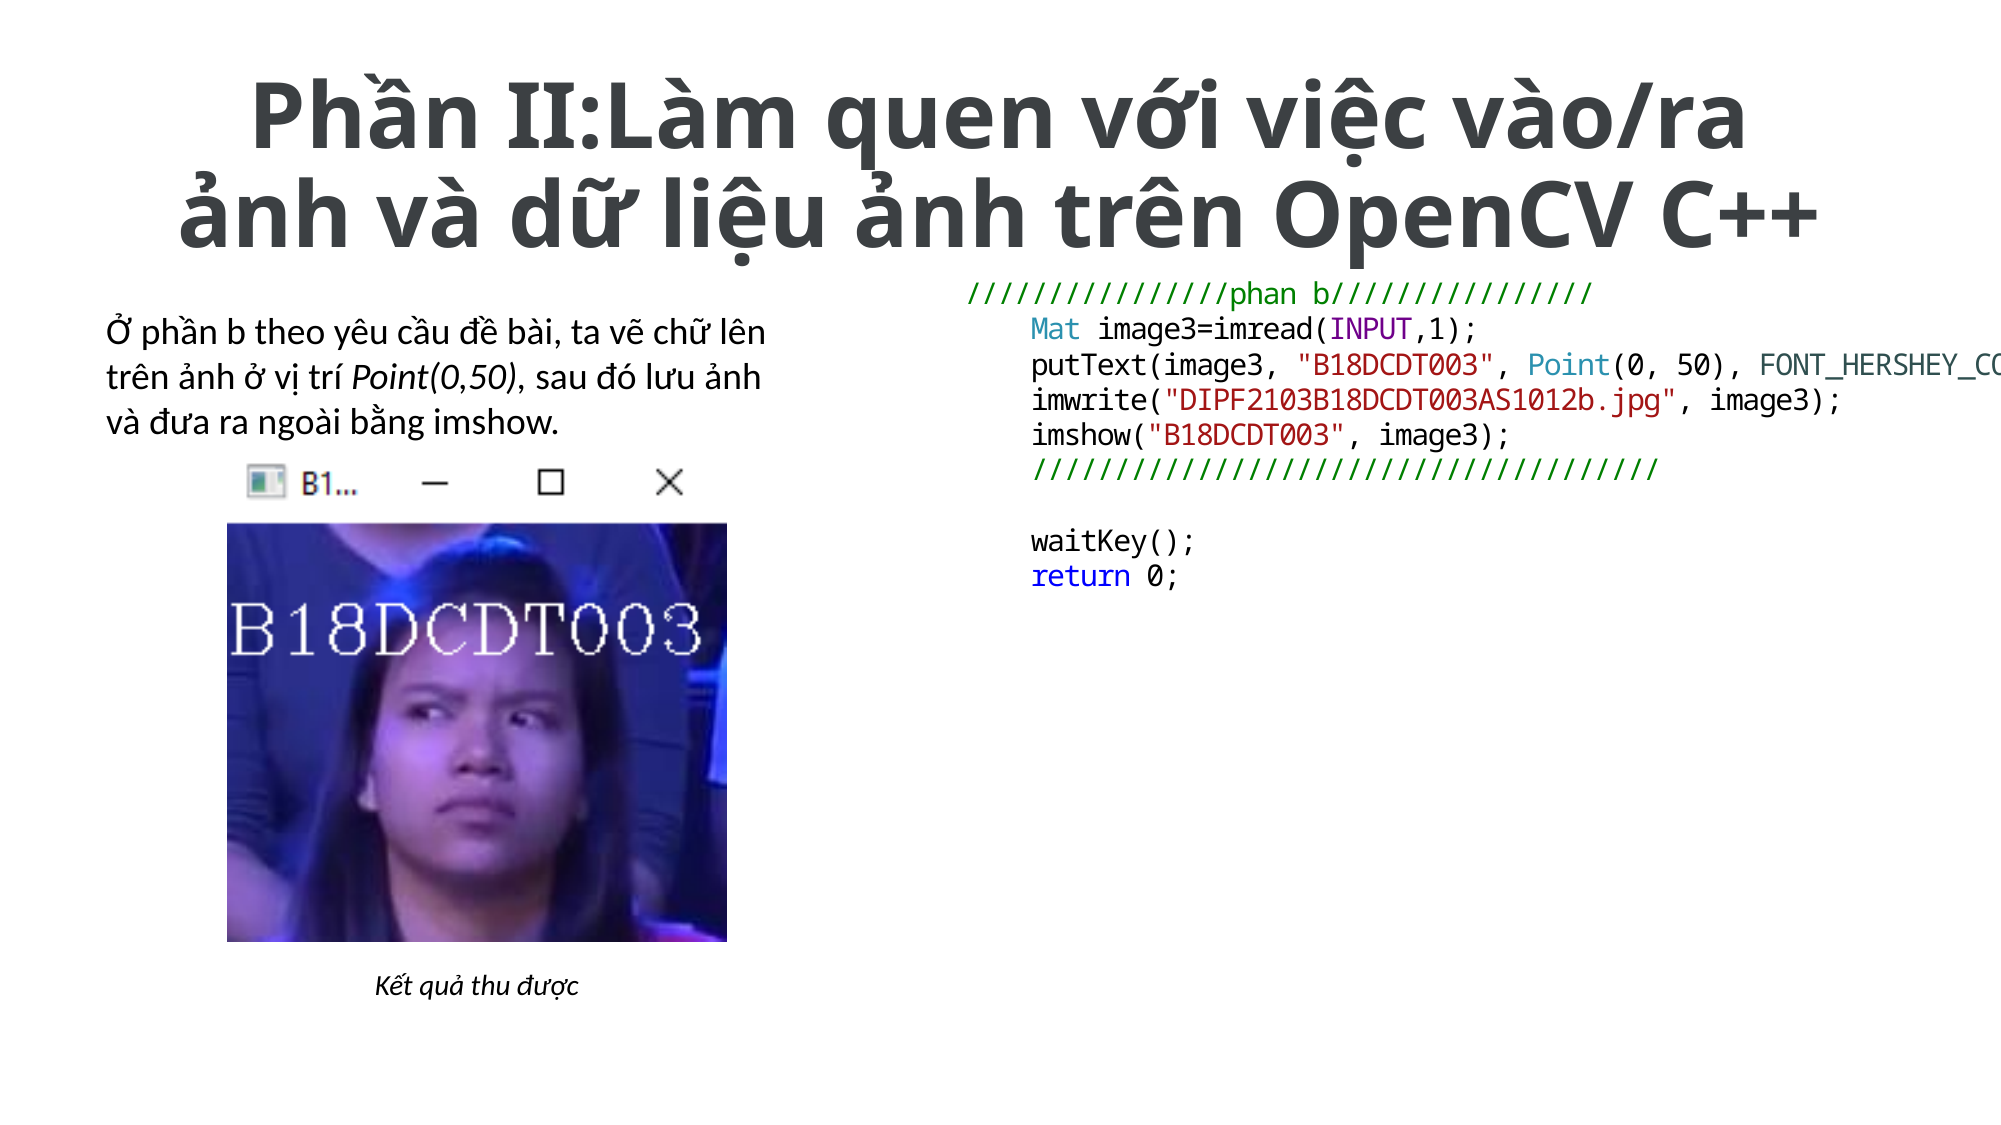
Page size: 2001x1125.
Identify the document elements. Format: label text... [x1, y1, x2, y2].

title Phần II:Làm quen với việc vào/ra ảnh và dữ liệu ảnh trên OpenCV C++ [137, 59, 1863, 278]
text_box Ở phần b theo yêu cầu đề bài, ta vẽ chữ lên trên ảnh ở vị trí Point(0,50), sau đó lưu ảnh và đưa ra ngoài bằng imshow. [91, 299, 137, 450]
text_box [964, 276, 2000, 1125]
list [137, 299, 964, 1014]
picture [227, 457, 727, 942]
